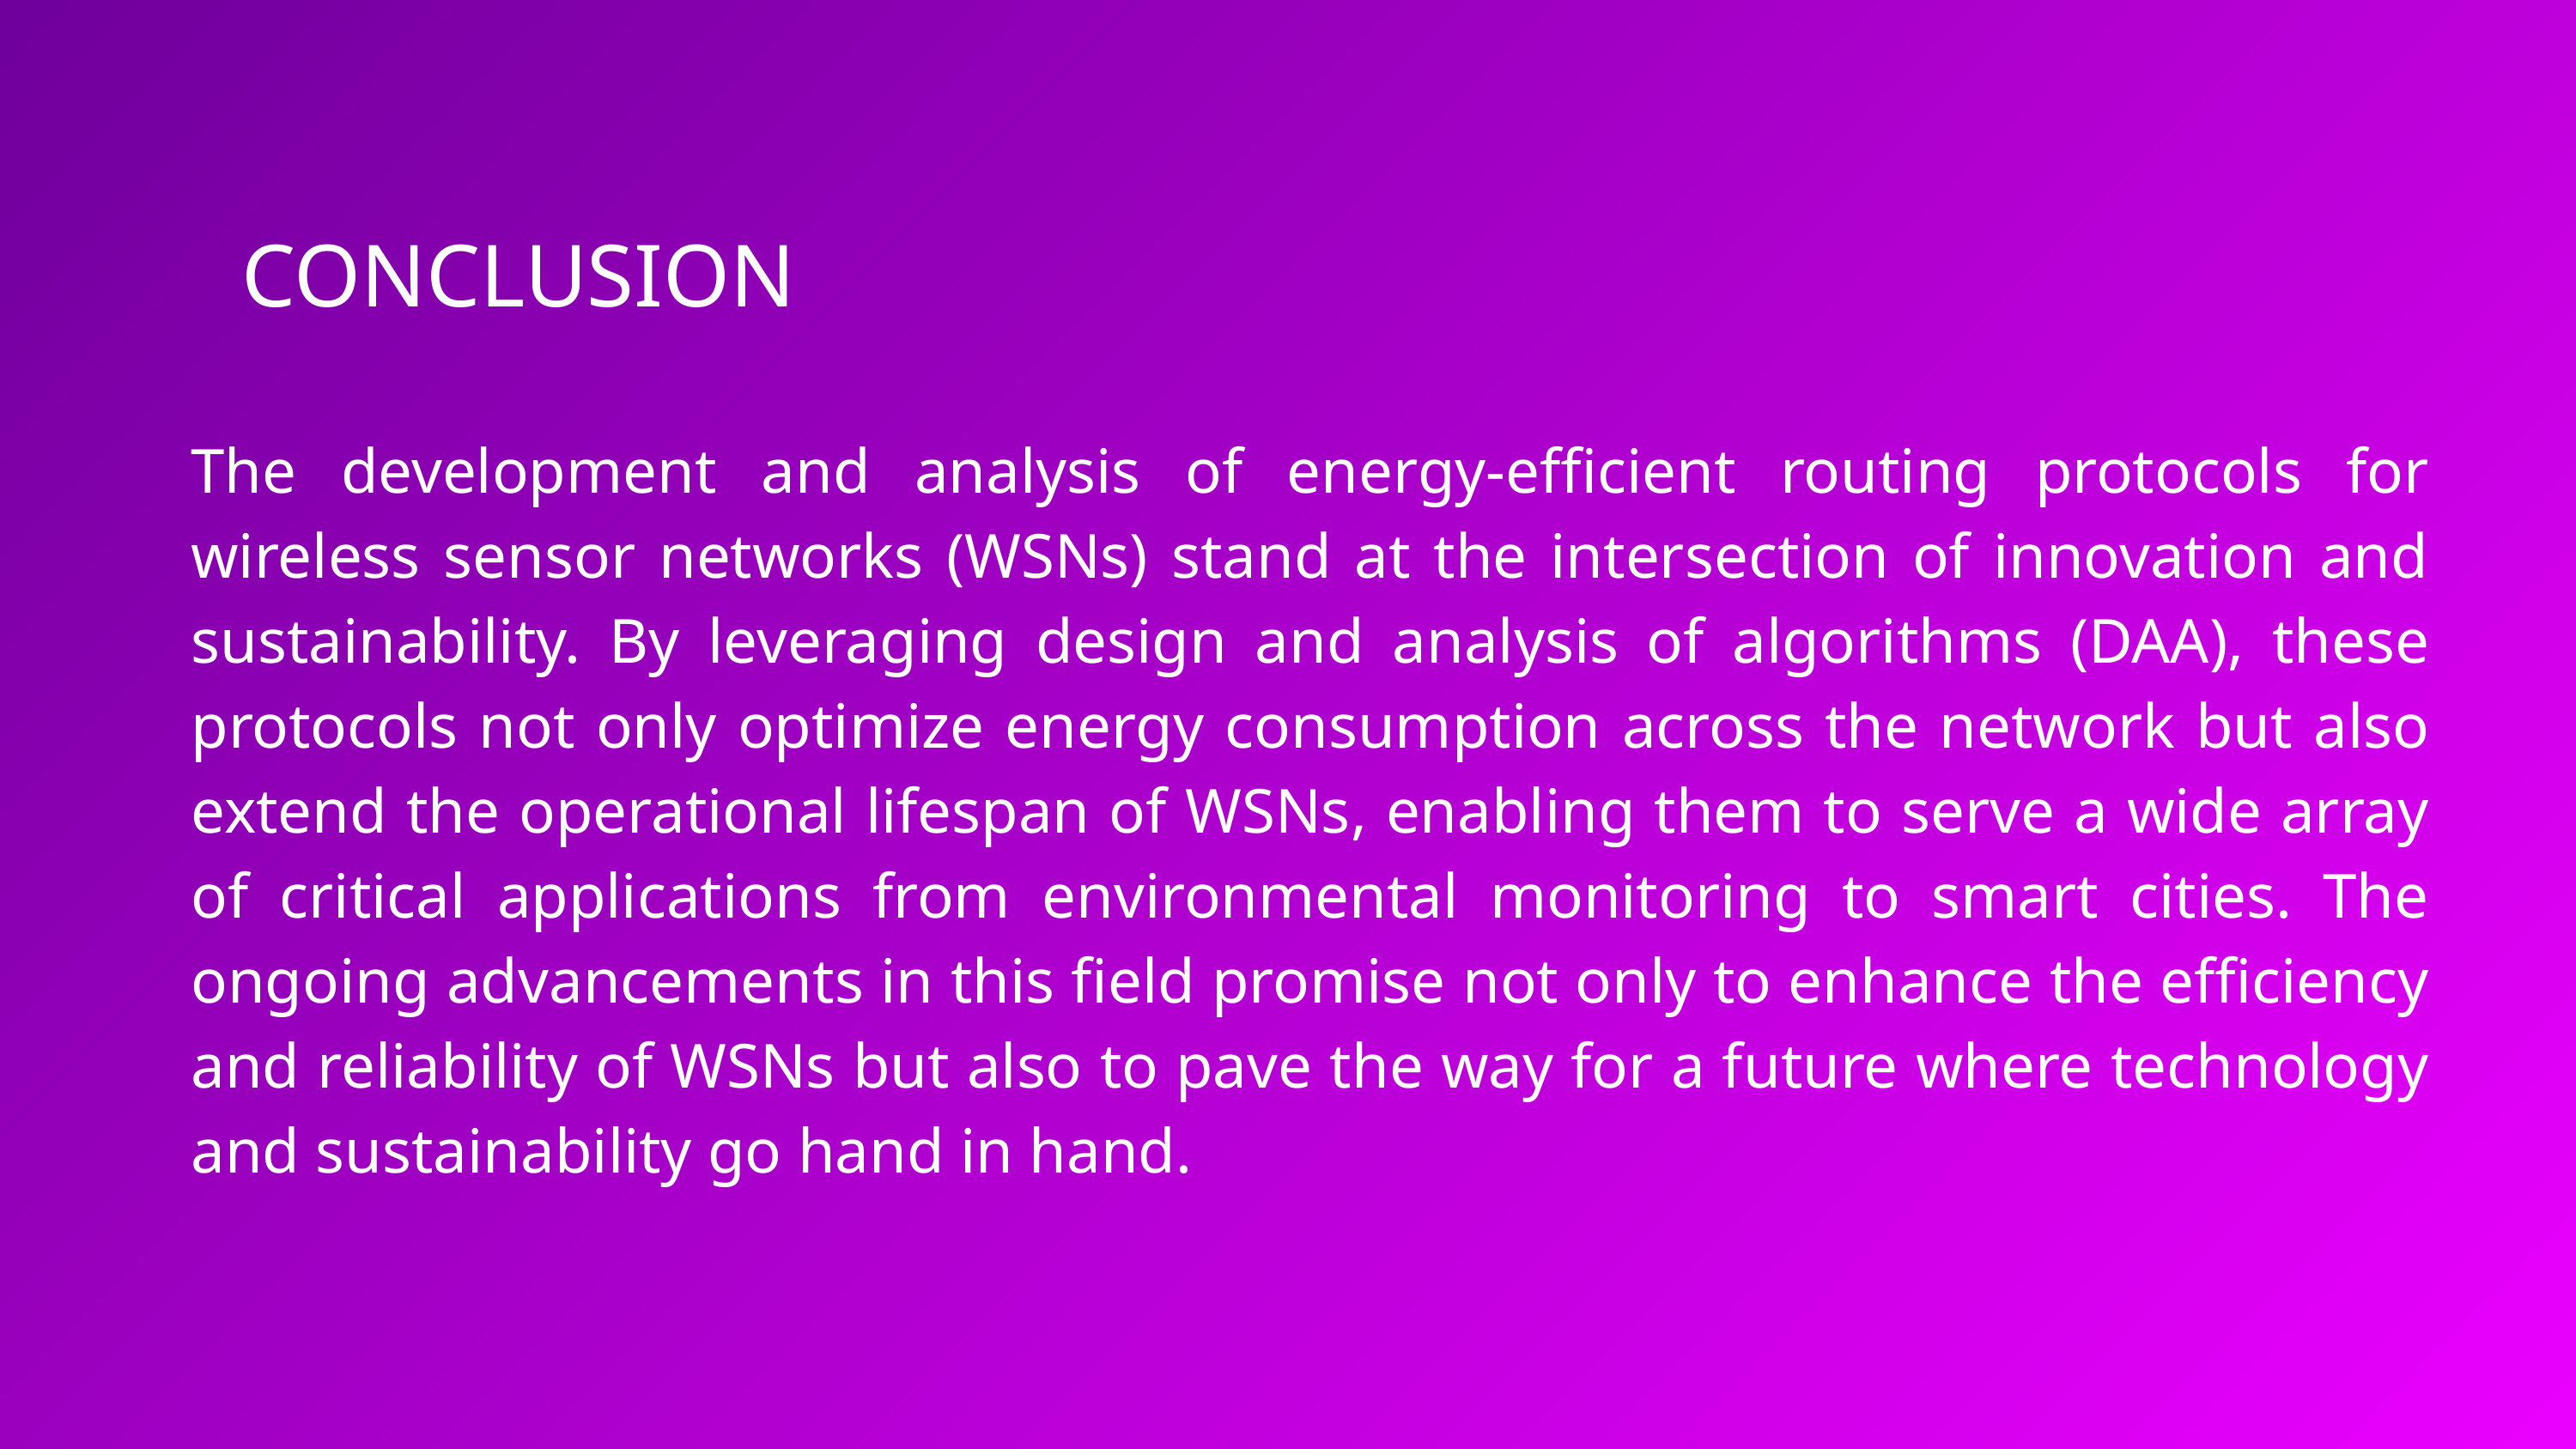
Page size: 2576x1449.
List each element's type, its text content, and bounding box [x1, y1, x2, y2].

text_box CONCLUSION [191, 203, 848, 324]
text_box The development and analysis of energy-efficient routing protocols for wireless sensor networks (WSNs) stand at the intersection of innovation and sustainability. By leveraging design and analysis of algorithms (DAA), these protocols not only optimize energy consumption across the network but also extend the operational lifespan of WSNs, enabling them to serve a wide array of critical applications from environmental monitoring to smart cities. The ongoing advancements in this field promise not only to enhance the efficiency and reliability of WSNs but also to pave the way for a future where technology and sustainability go hand in hand. [191, 420, 2432, 1268]
